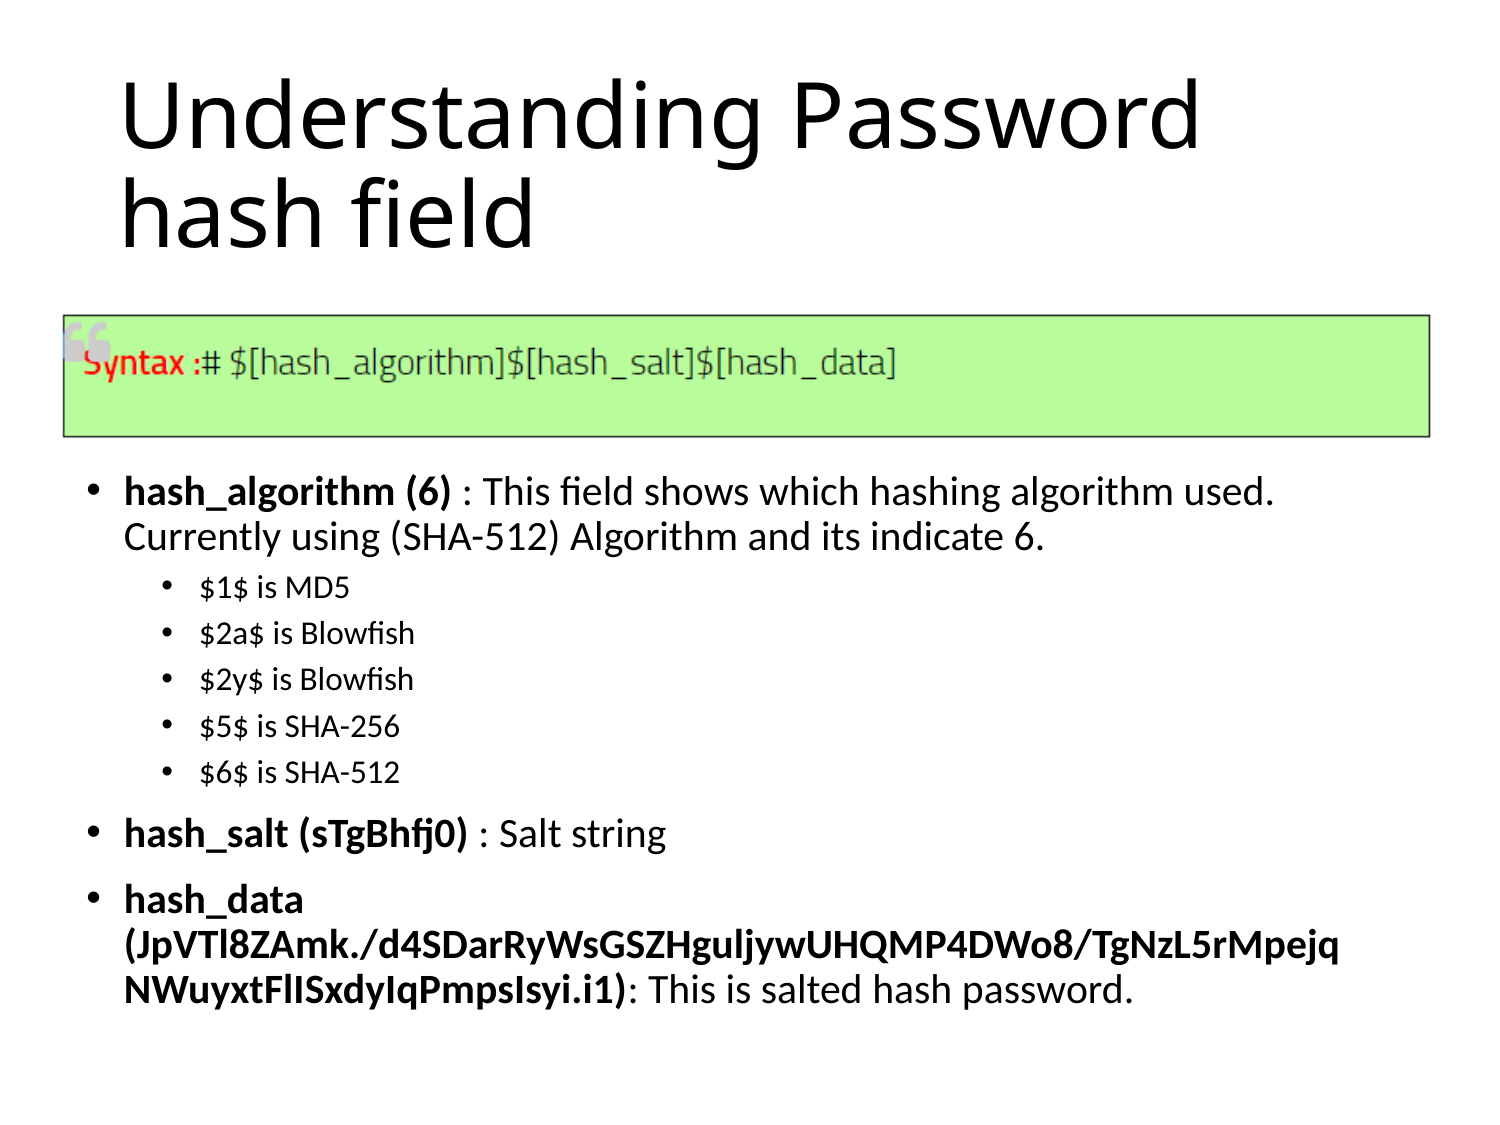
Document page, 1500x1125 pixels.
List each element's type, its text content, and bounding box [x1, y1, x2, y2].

title Understanding Password hash field [103, 59, 1397, 278]
picture [57, 296, 1443, 452]
list hash_algorithm (6) : This field shows which hashing algorithm used. Currently using (SHA-512) Algorithm and its indicate 6. $1$ is MD5 $2a$ is Blowfish $2y$ is Blowfish $5$ is SHA-256 $6$ is SHA-512 hash_salt (sTgBhfj0) : Salt string hash_data (JpVTl8ZAmk./d4SDarRyWsGSZHguljywUHQMP4DWo8/TgNzL5rMpejqNWuyxtFlISxdyIqPmpsIsyi.i1): This is salted hash password. [71, 461, 1380, 1070]
